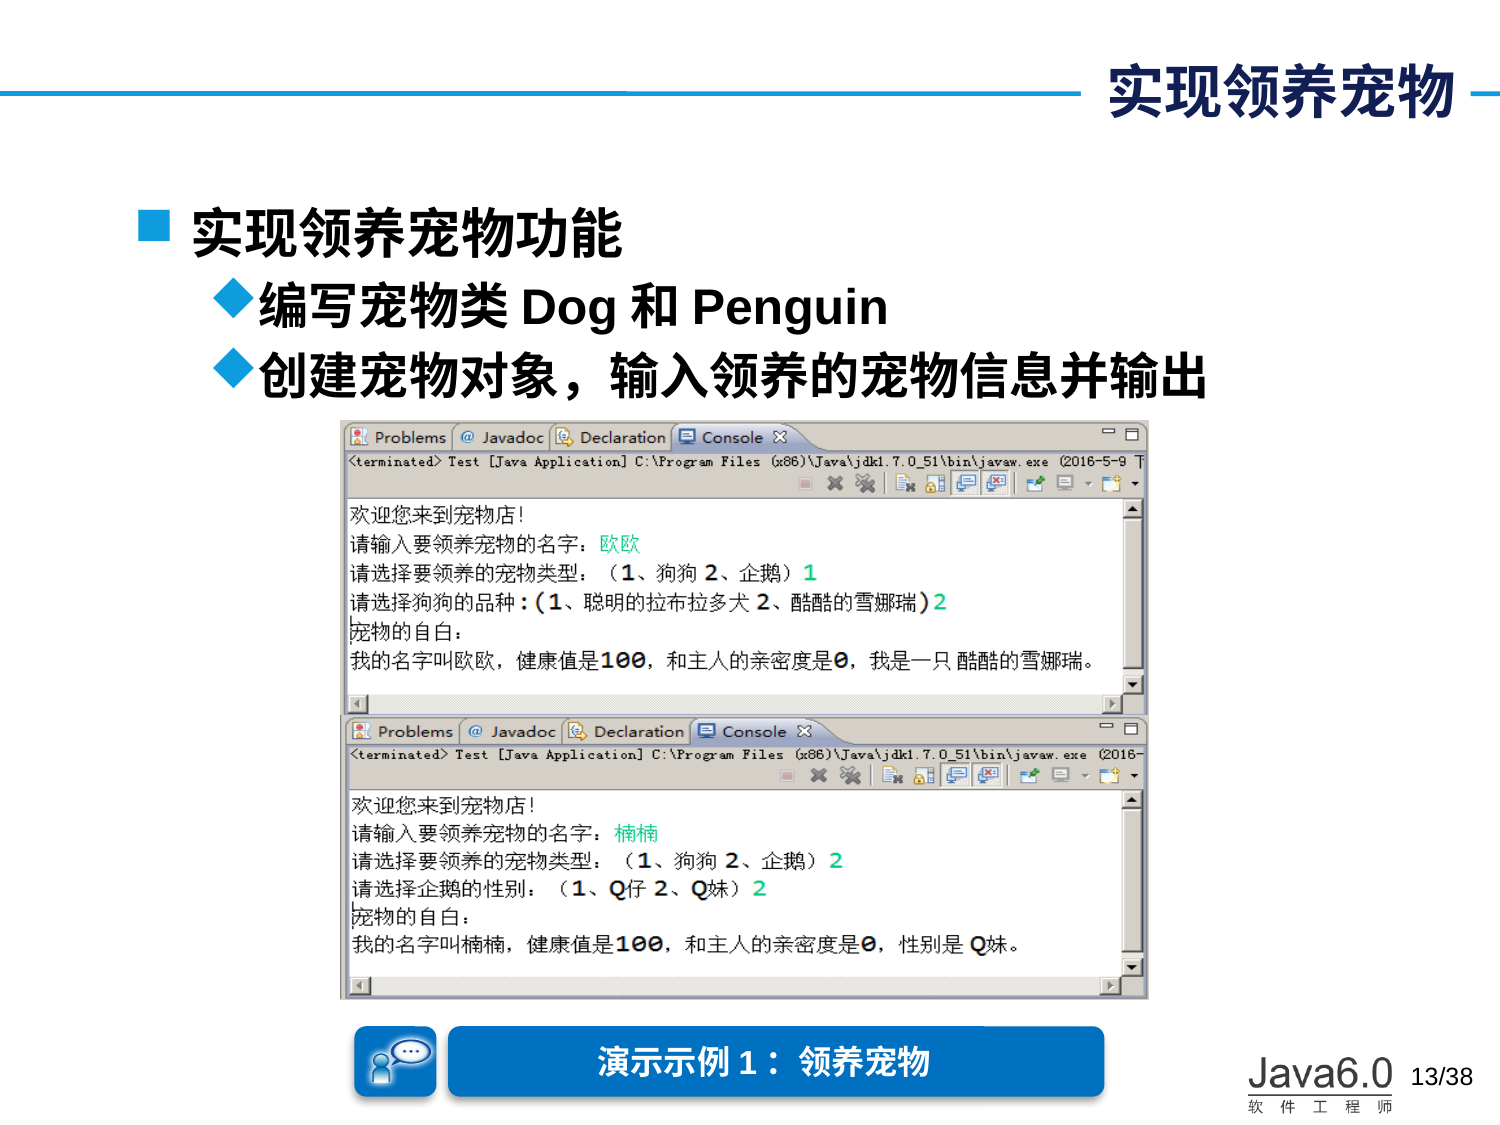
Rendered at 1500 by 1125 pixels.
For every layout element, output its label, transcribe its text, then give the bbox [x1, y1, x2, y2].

list 实现领养宠物功能 编写宠物类Dog和Penguin 创建宠物对象，输入领养的宠物信息并输出 [118, 192, 1374, 1036]
slide_number /38 [1138, 1053, 1489, 1114]
picture [340, 420, 1149, 1000]
title 实现领养宠物 [1080, 46, 1471, 133]
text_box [354, 1025, 1105, 1125]
